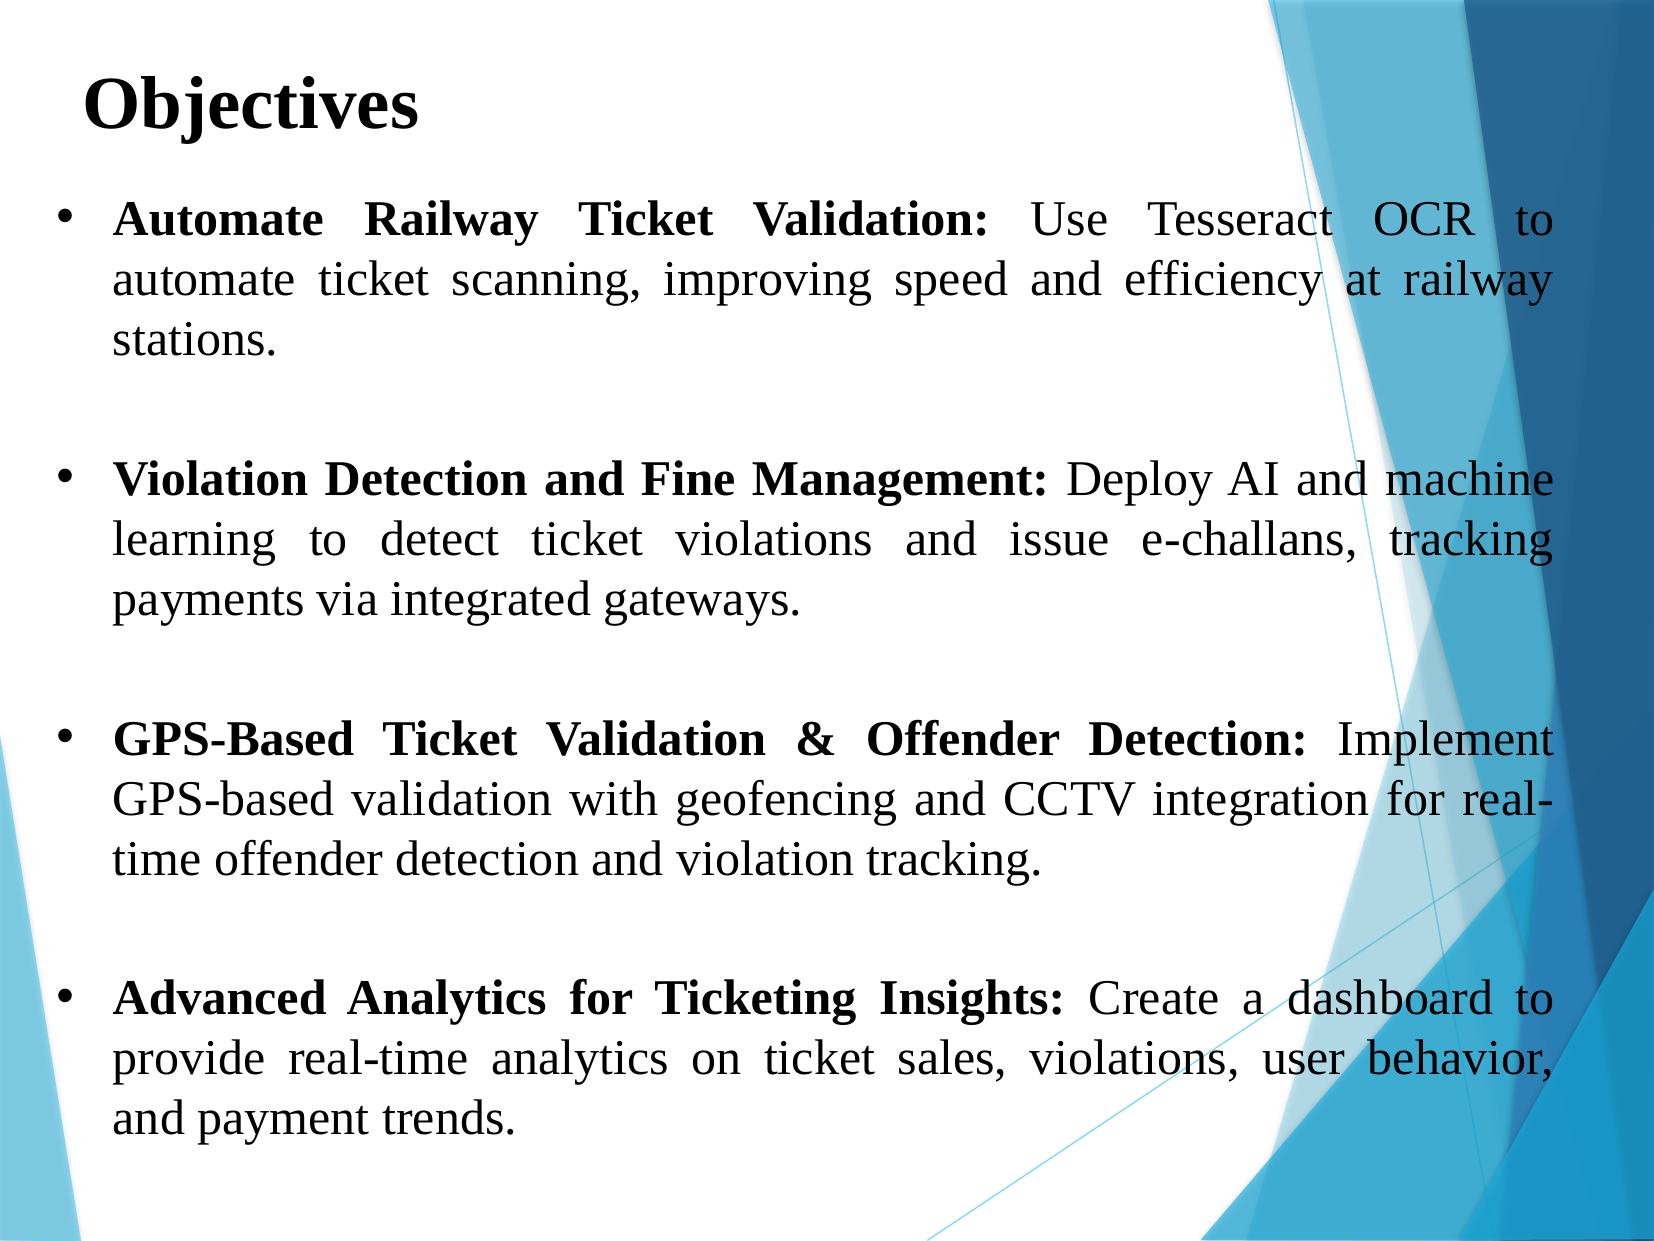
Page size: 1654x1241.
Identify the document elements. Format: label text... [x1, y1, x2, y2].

text_box Automate Railway Ticket Validation: Use Tesseract OCR to automate ticket scanning, improving speed and efficiency at railway stations. Violation Detection and Fine Management: Deploy AI and machine learning to detect ticket violations and issue e-challans, tracking payments via integrated gateways. GPS-Based Ticket Validation & Offender Detection: Implement GPS-based validation with geofencing and CCTV integration for real-time offender detection and violation tracking. Advanced Analytics for Ticketing Insights: Create a dashboard to provide real-time analytics on ticket sales, violations, user behavior, and payment trends. [41, 177, 1571, 1241]
text_box Objectives [82, 49, 1571, 153]
